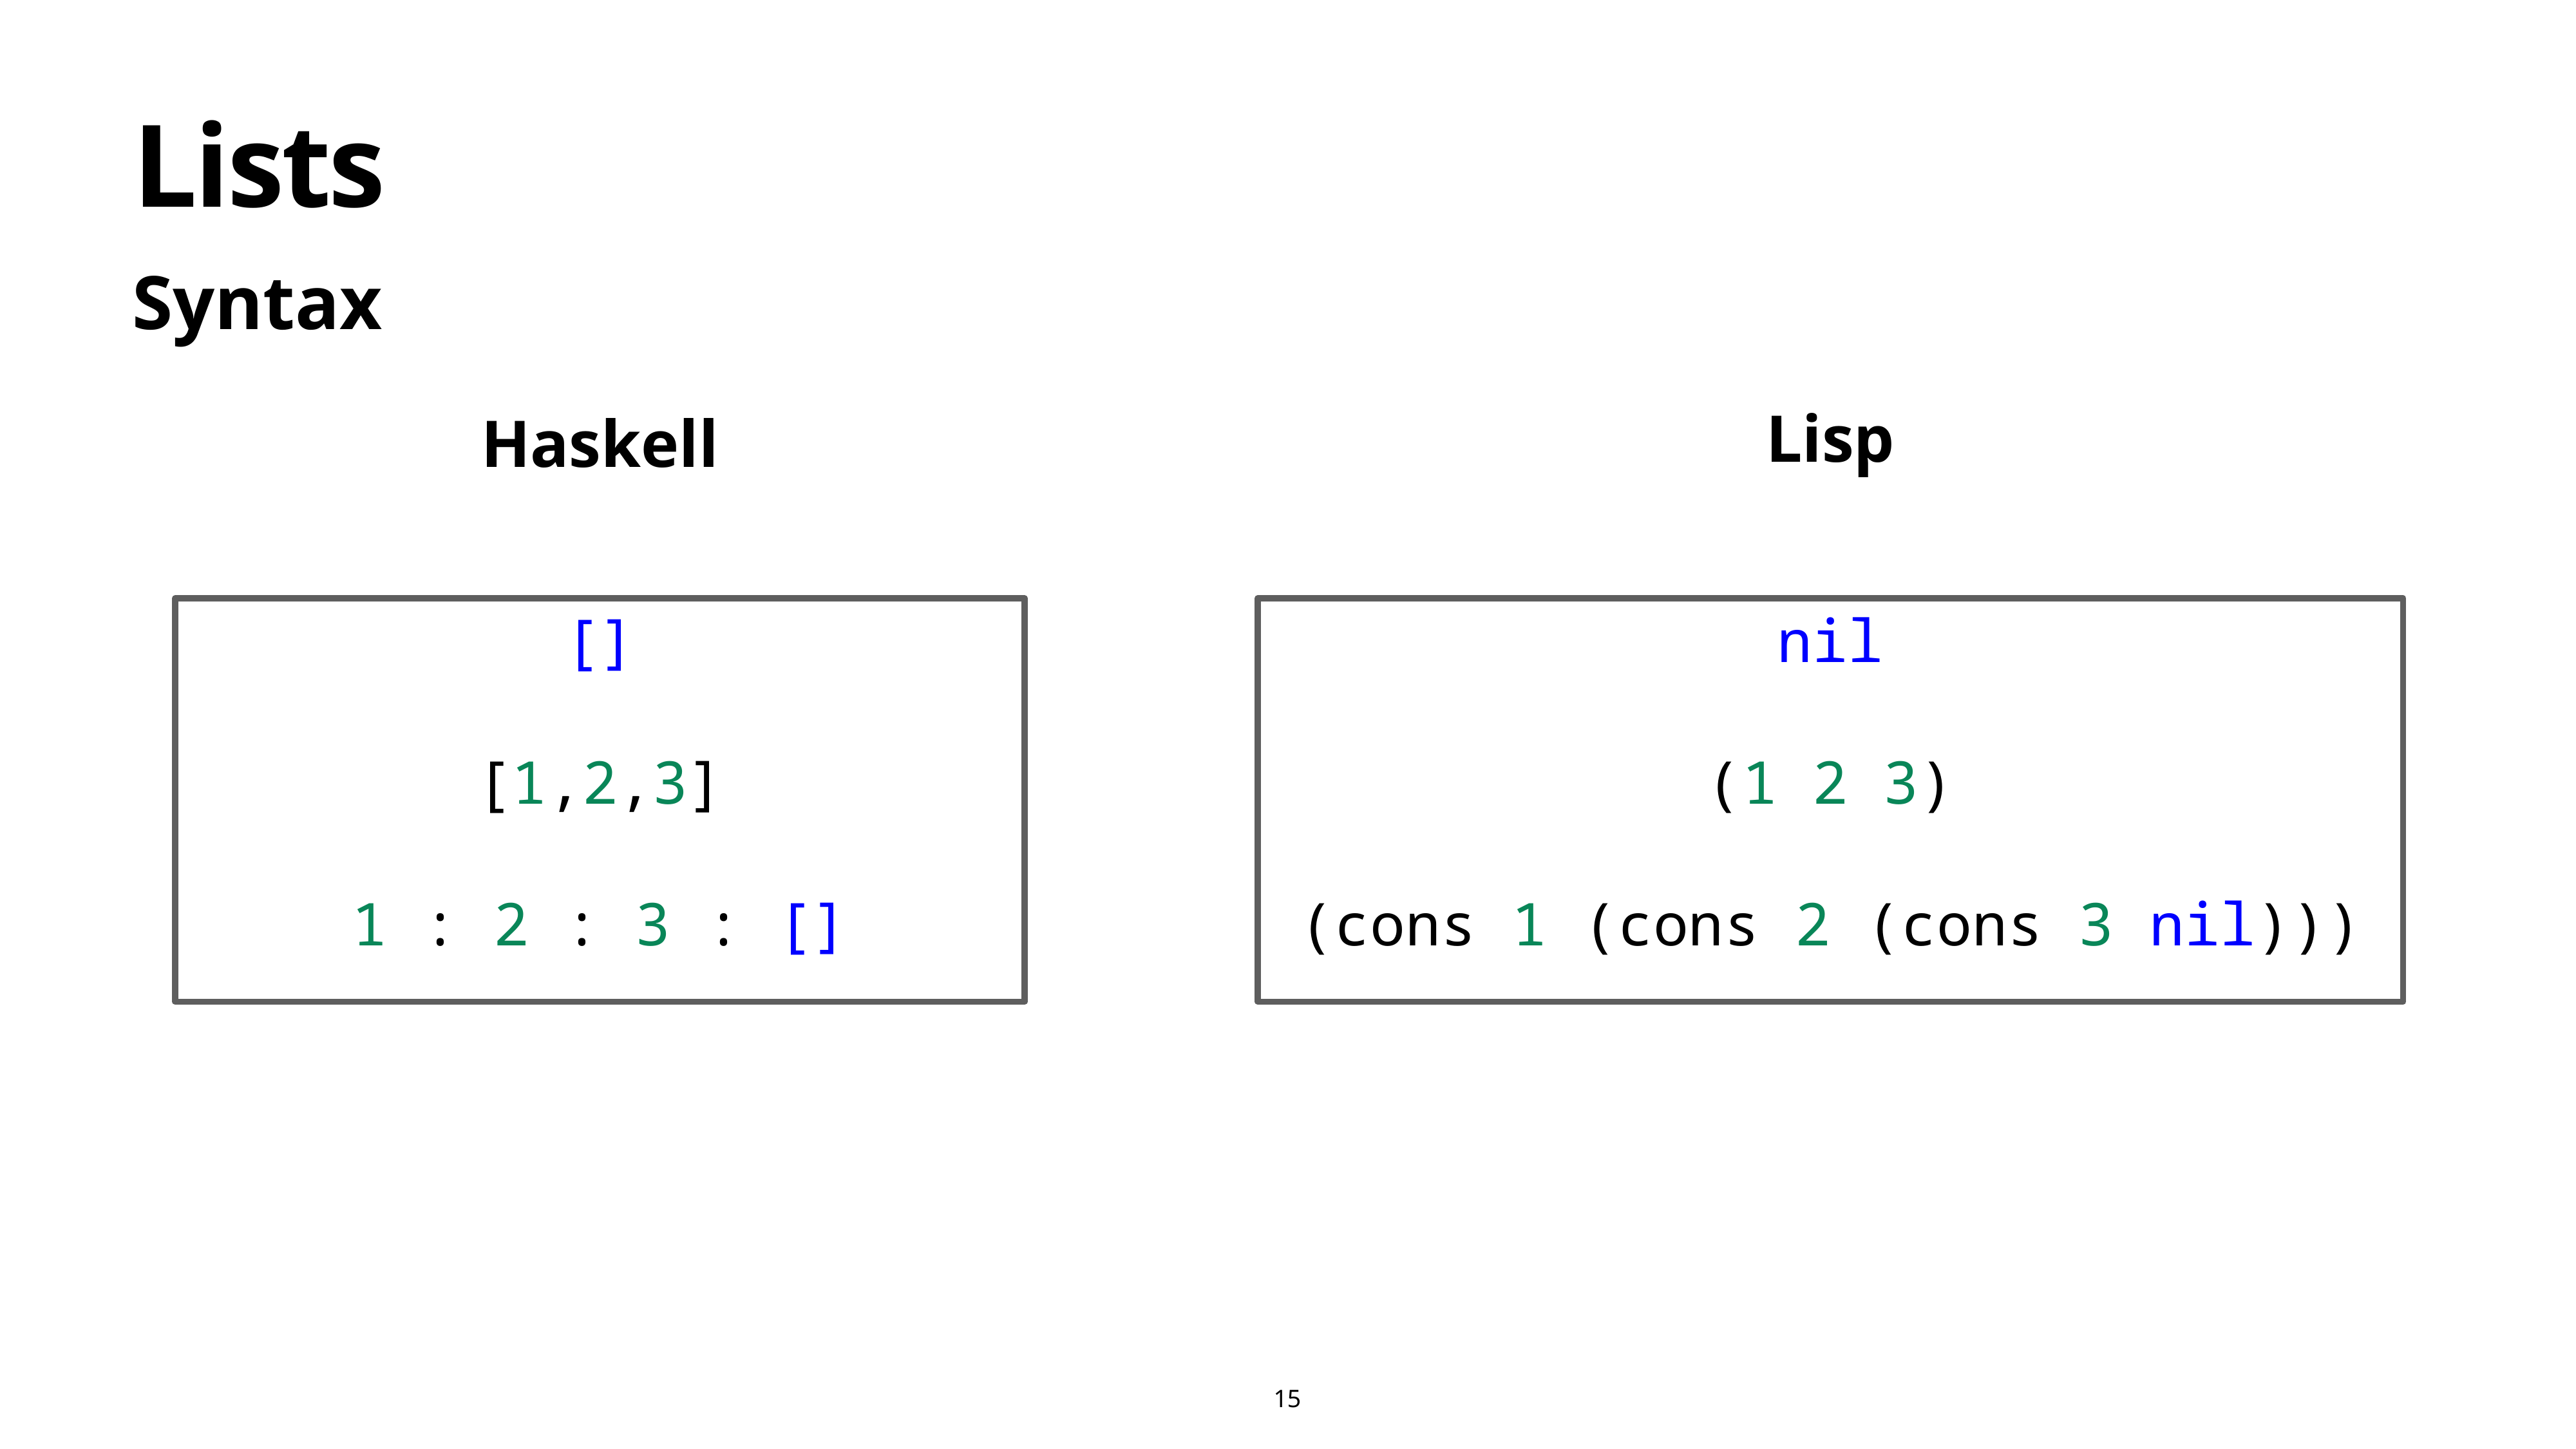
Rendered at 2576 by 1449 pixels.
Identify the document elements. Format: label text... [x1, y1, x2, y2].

slide_number 15 [1267, 1381, 1307, 1422]
list Syntax [127, 250, 2449, 350]
title Lists [127, 113, 2449, 250]
text_box [] [1,2,3] 1 : 2 : 3 : [] [174, 597, 1026, 1003]
text_box Haskell [175, 397, 1025, 486]
text_box nil (1 2 3) (cons 1 (cons 2 (cons 3 nil))) [1256, 597, 2405, 1003]
text_box Lisp [1348, 392, 2313, 480]
